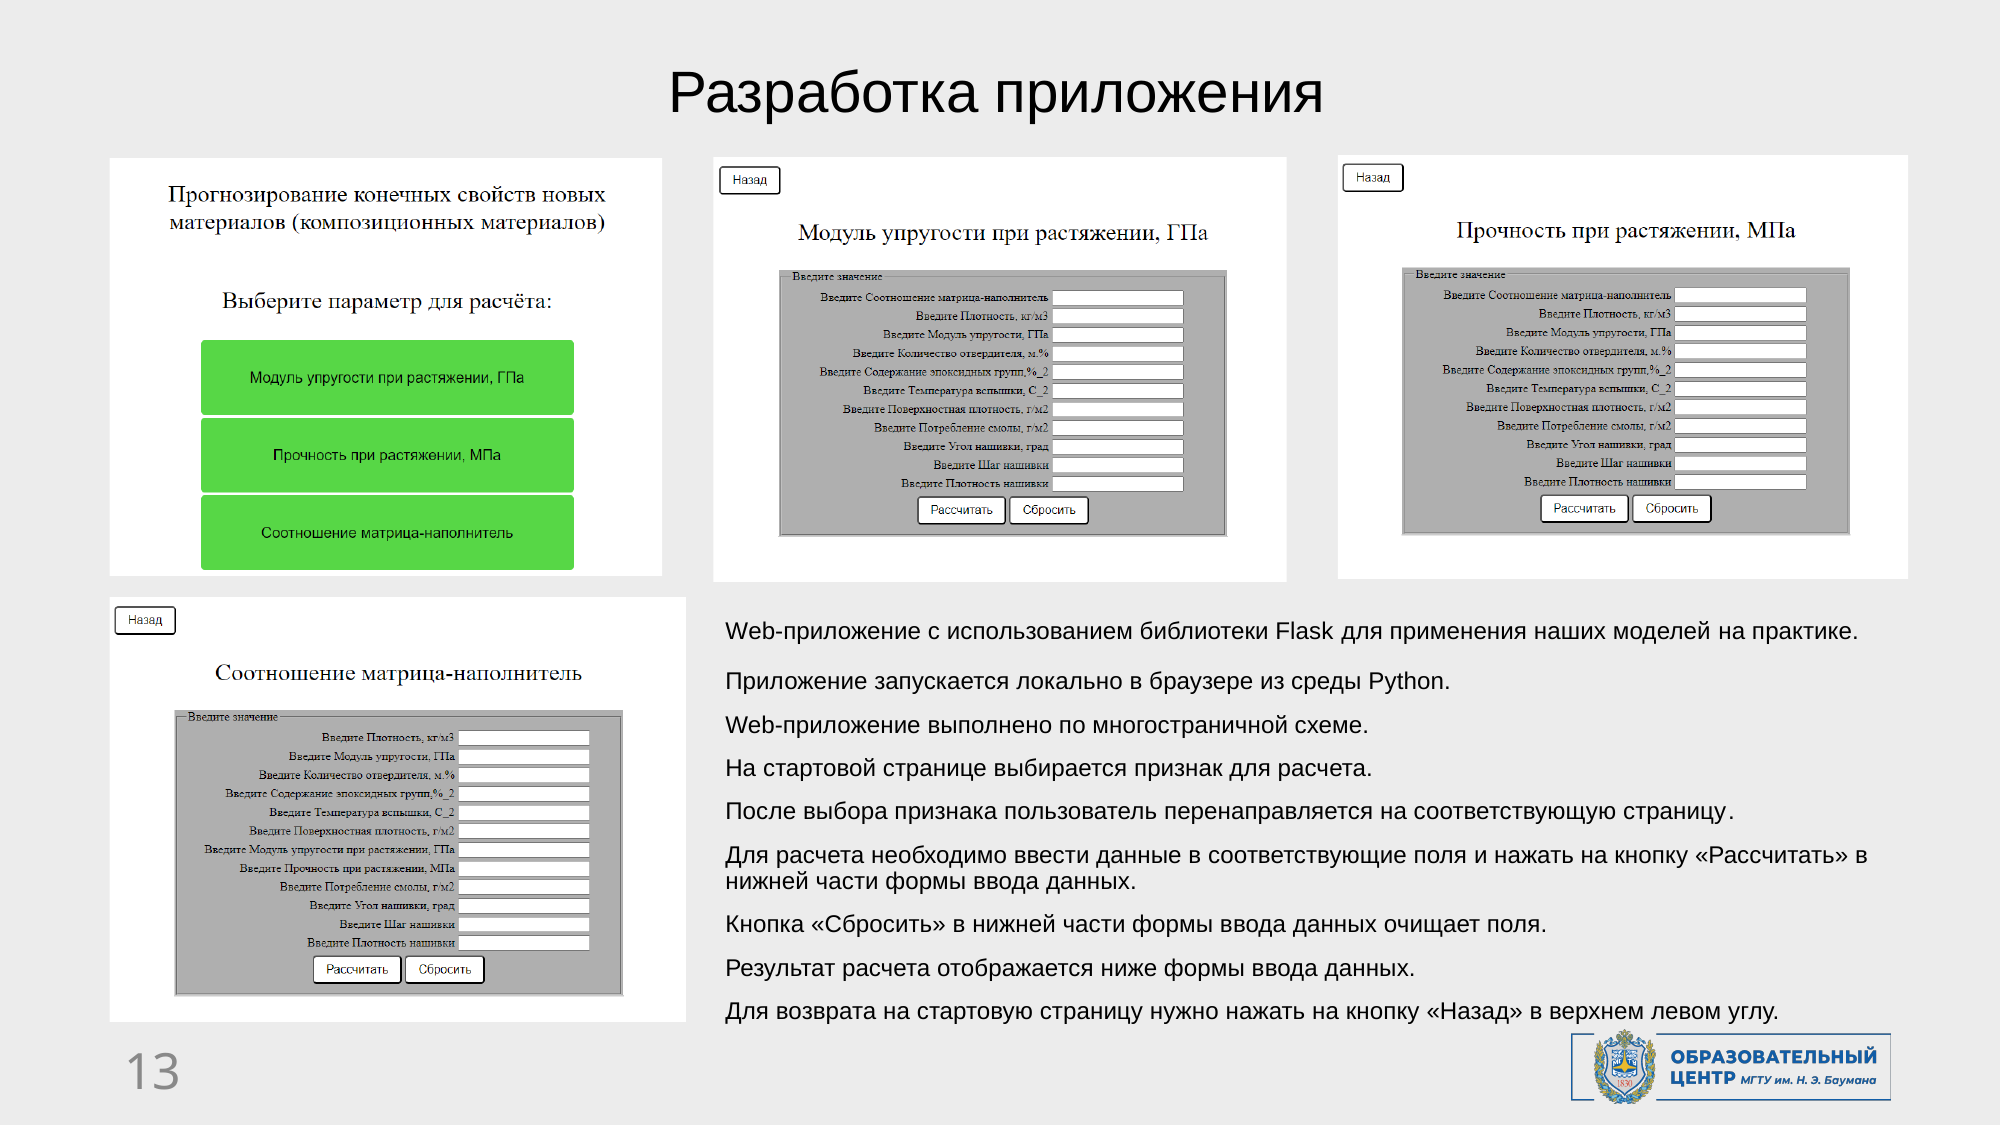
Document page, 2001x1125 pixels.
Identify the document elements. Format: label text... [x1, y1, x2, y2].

picture [713, 156, 1287, 582]
list Web-приложение с использованием библиотеки Flask для применения наших моделей на практике. Приложение запускается локально в браузере из среды Python. Web-приложение выполнено по многостраничной схеме. На стартовой странице выбирается признак для расчета. После выбора признака пользователь перенаправляется на соответствующую страницу. Для расчета необходимо ввести данные в соответствующие поля и нажать на кнопку «Рассчитать» в нижней части формы ввода данных. Кнопка «Сбросить» в нижней части формы ввода данных очищает поля. Результат расчета отображается ниже формы ввода данных. Для возврата на стартовую страницу нужно нажать на кнопку «Назад» в верхнем левом углу. [710, 610, 1949, 1034]
title Разработка приложения [66, 21, 1929, 158]
slide_number 13 [109, 1043, 247, 1104]
picture [109, 597, 687, 1022]
picture [109, 158, 663, 577]
picture [1571, 1034, 1891, 1104]
picture [1337, 155, 1909, 579]
